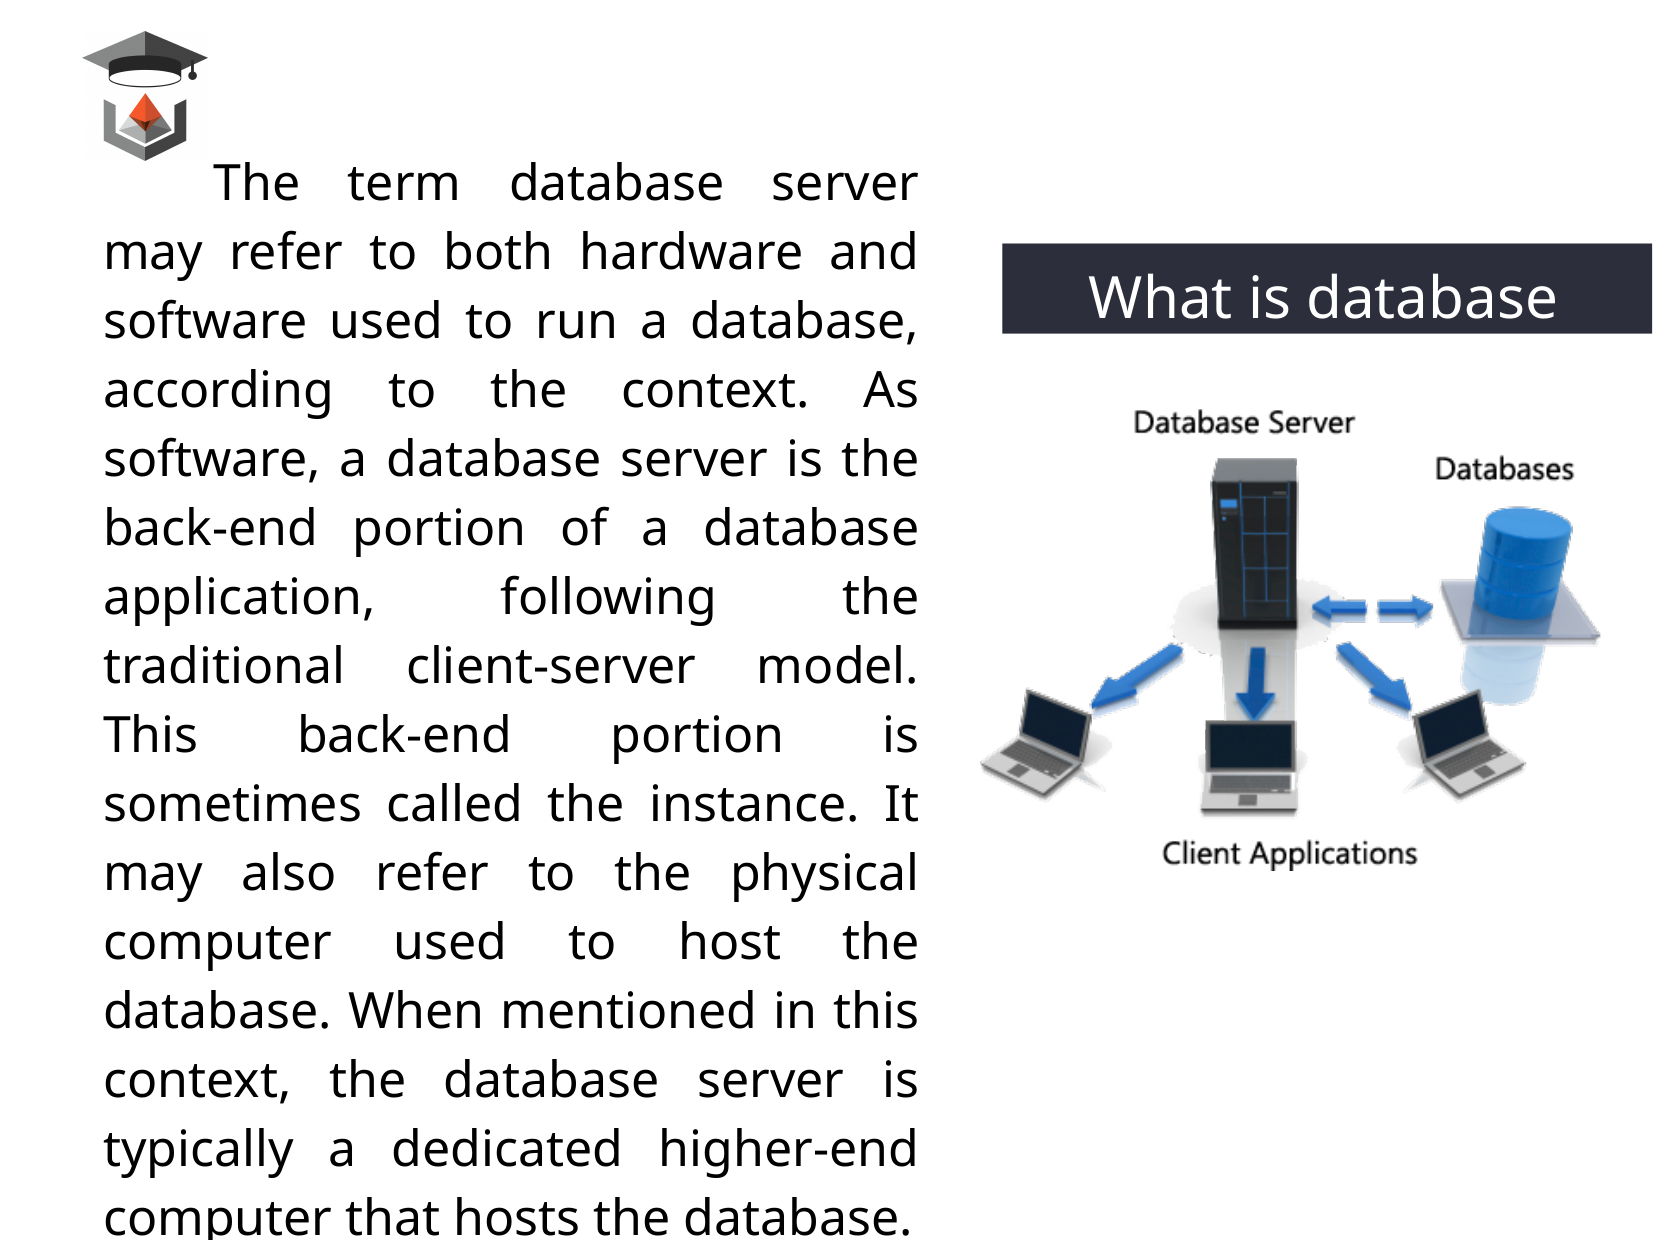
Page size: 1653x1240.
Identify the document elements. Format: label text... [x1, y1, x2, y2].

text_box What is database Server ? [997, 243, 1650, 417]
text_box The term database server may refer to both hardware and software used to run a database, according to the context. As software, a database server is the back-end portion of a database application, following the traditional client-server model. This back-end portion is sometimes called the instance. It may also refer to the physical computer used to host the database. When mentioned in this context, the database server is typically a dedicated higher-end computer that hosts the database. [86, 125, 937, 1240]
picture [82, 31, 208, 161]
picture [980, 408, 1602, 871]
picture [999, 224, 1653, 354]
